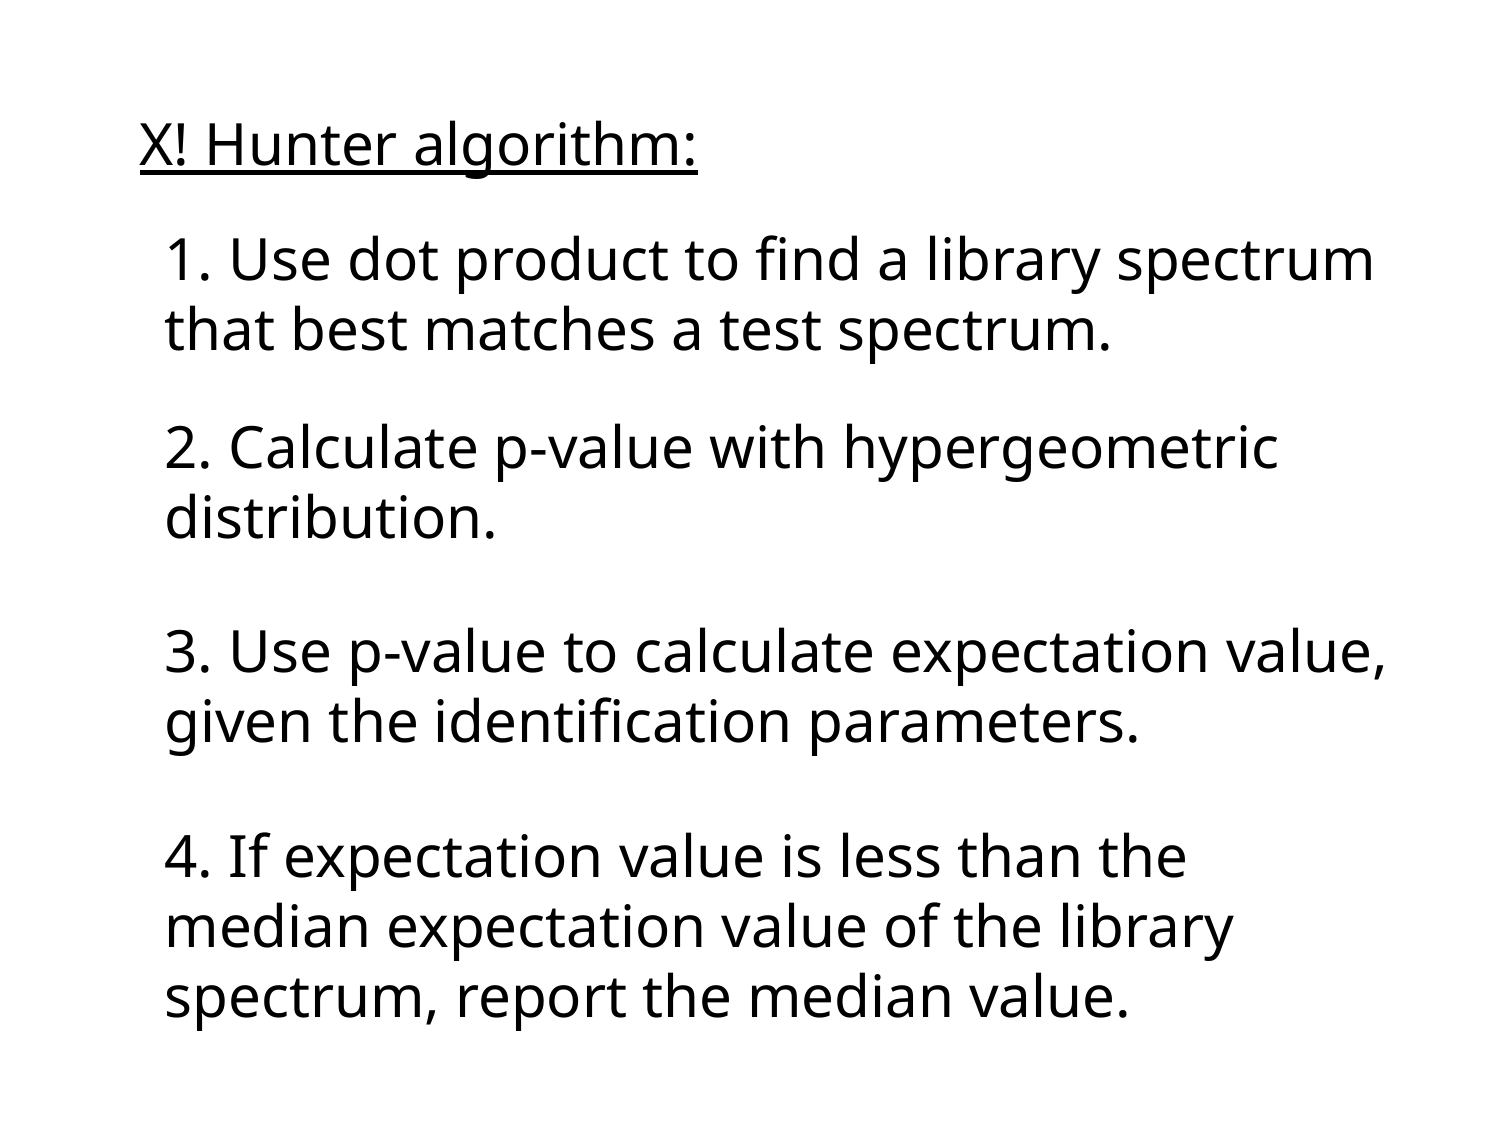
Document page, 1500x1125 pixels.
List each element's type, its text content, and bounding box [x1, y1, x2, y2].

text_box 1. Use dot product to find a library spectrum that best matches a test spectrum. [149, 215, 1425, 370]
text_box 2. Calculate p-value with hypergeometric distribution. [150, 402, 1388, 558]
text_box 4. If expectation value is less than the median expectation value of the library spectrum, report the median value. [150, 812, 1400, 1037]
text_box X! Hunter algorithm: [124, 99, 1178, 185]
text_box 3. Use p-value to calculate expectation value, given the identification parameters. [149, 607, 1413, 762]
